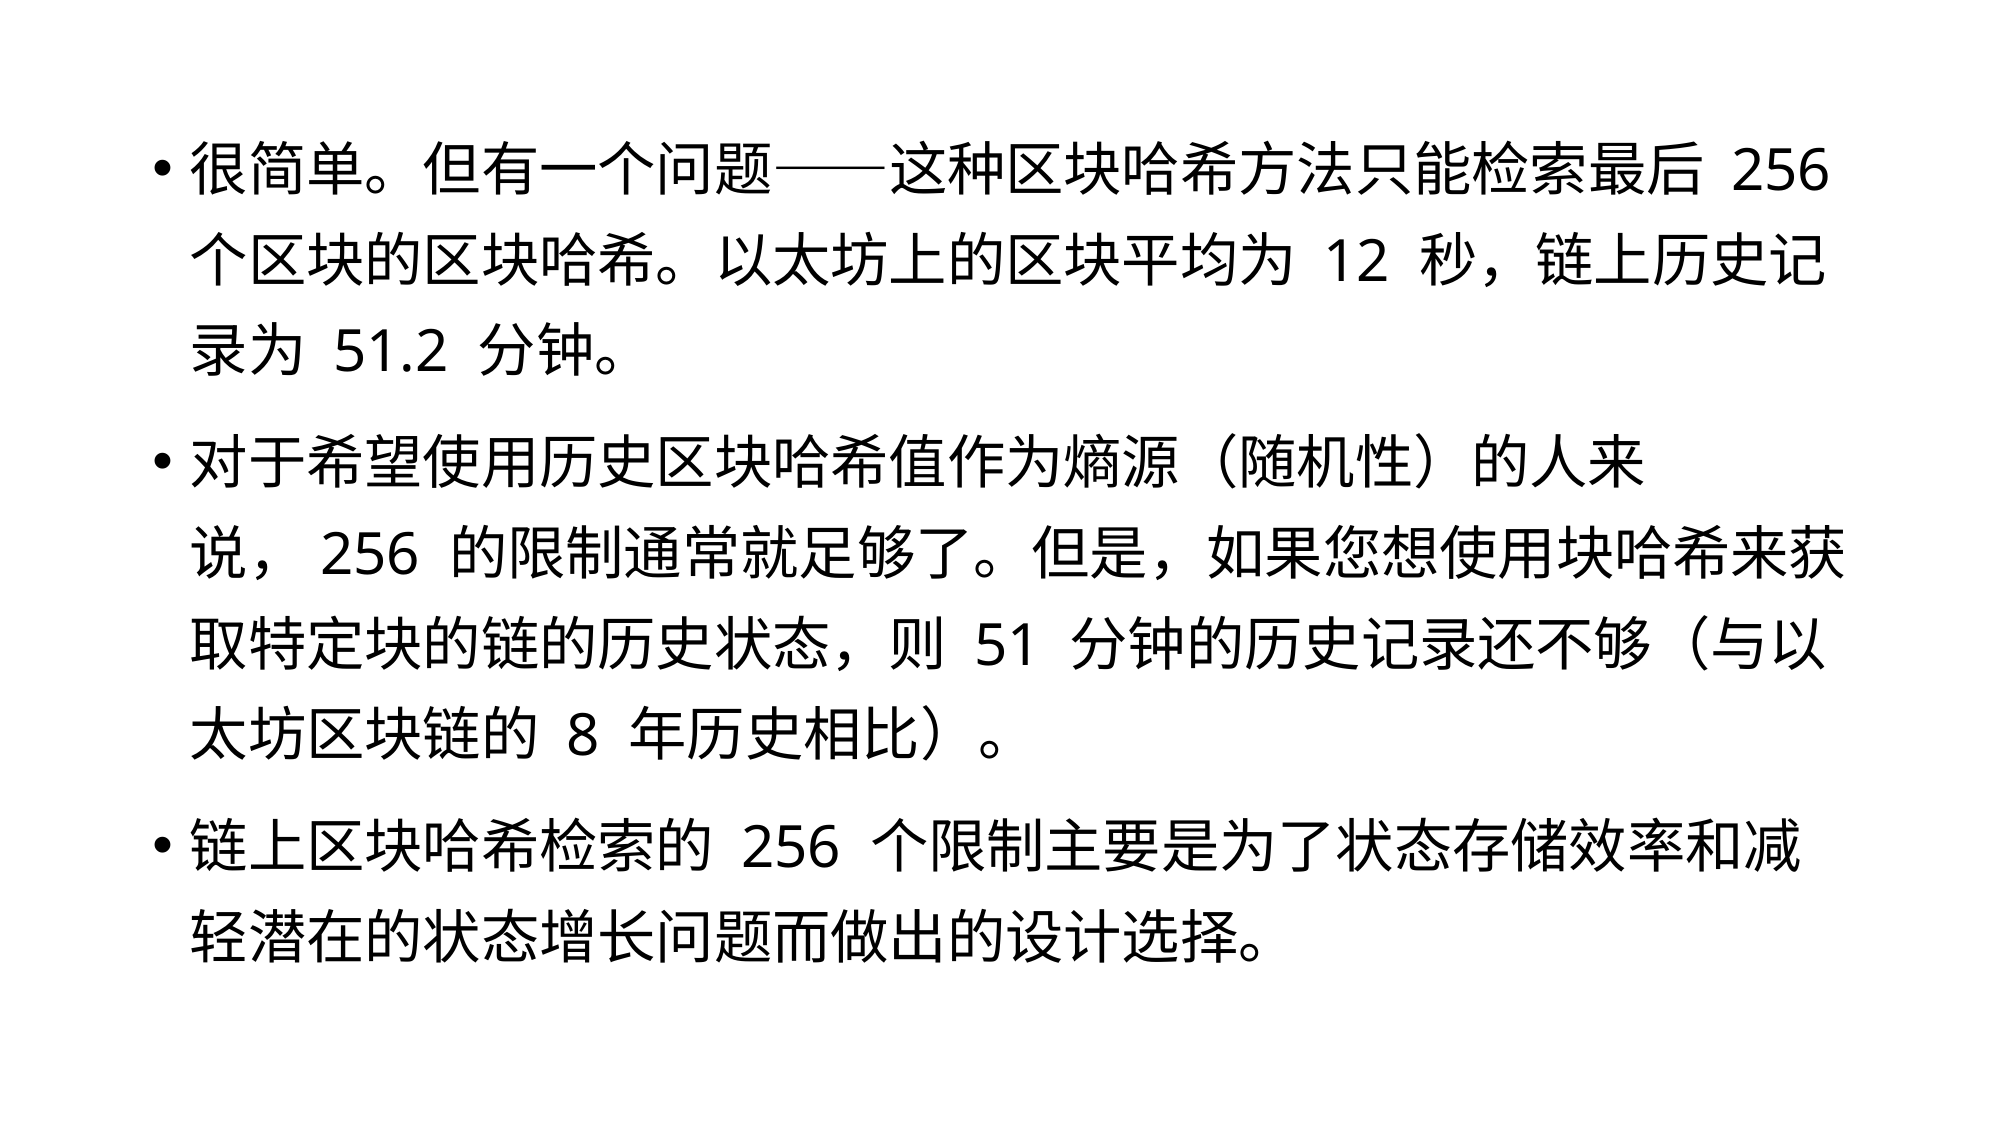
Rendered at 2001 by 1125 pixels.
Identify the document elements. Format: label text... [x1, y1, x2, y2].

list 很简单。但有一个问题——这种区块哈希方法只能检索最后 256 个区块的区块哈希。以太坊上的区块平均为 12 秒，链上历史记录为 51.2 分钟。 对于希望使用历史区块哈希值作为熵源（随机性）的人来说，256 的限制通常就足够了。但是，如果您想使用块哈希来获取特定块的链的历史状态，则 51 分钟的历史记录还不够（与以太坊区块链的 8 年历史相比）。 链上区块哈希检索的 256 个限制主要是为了状态存储效率和减轻潜在的状态增长问题而做出的设计选择。 [137, 103, 1863, 1014]
